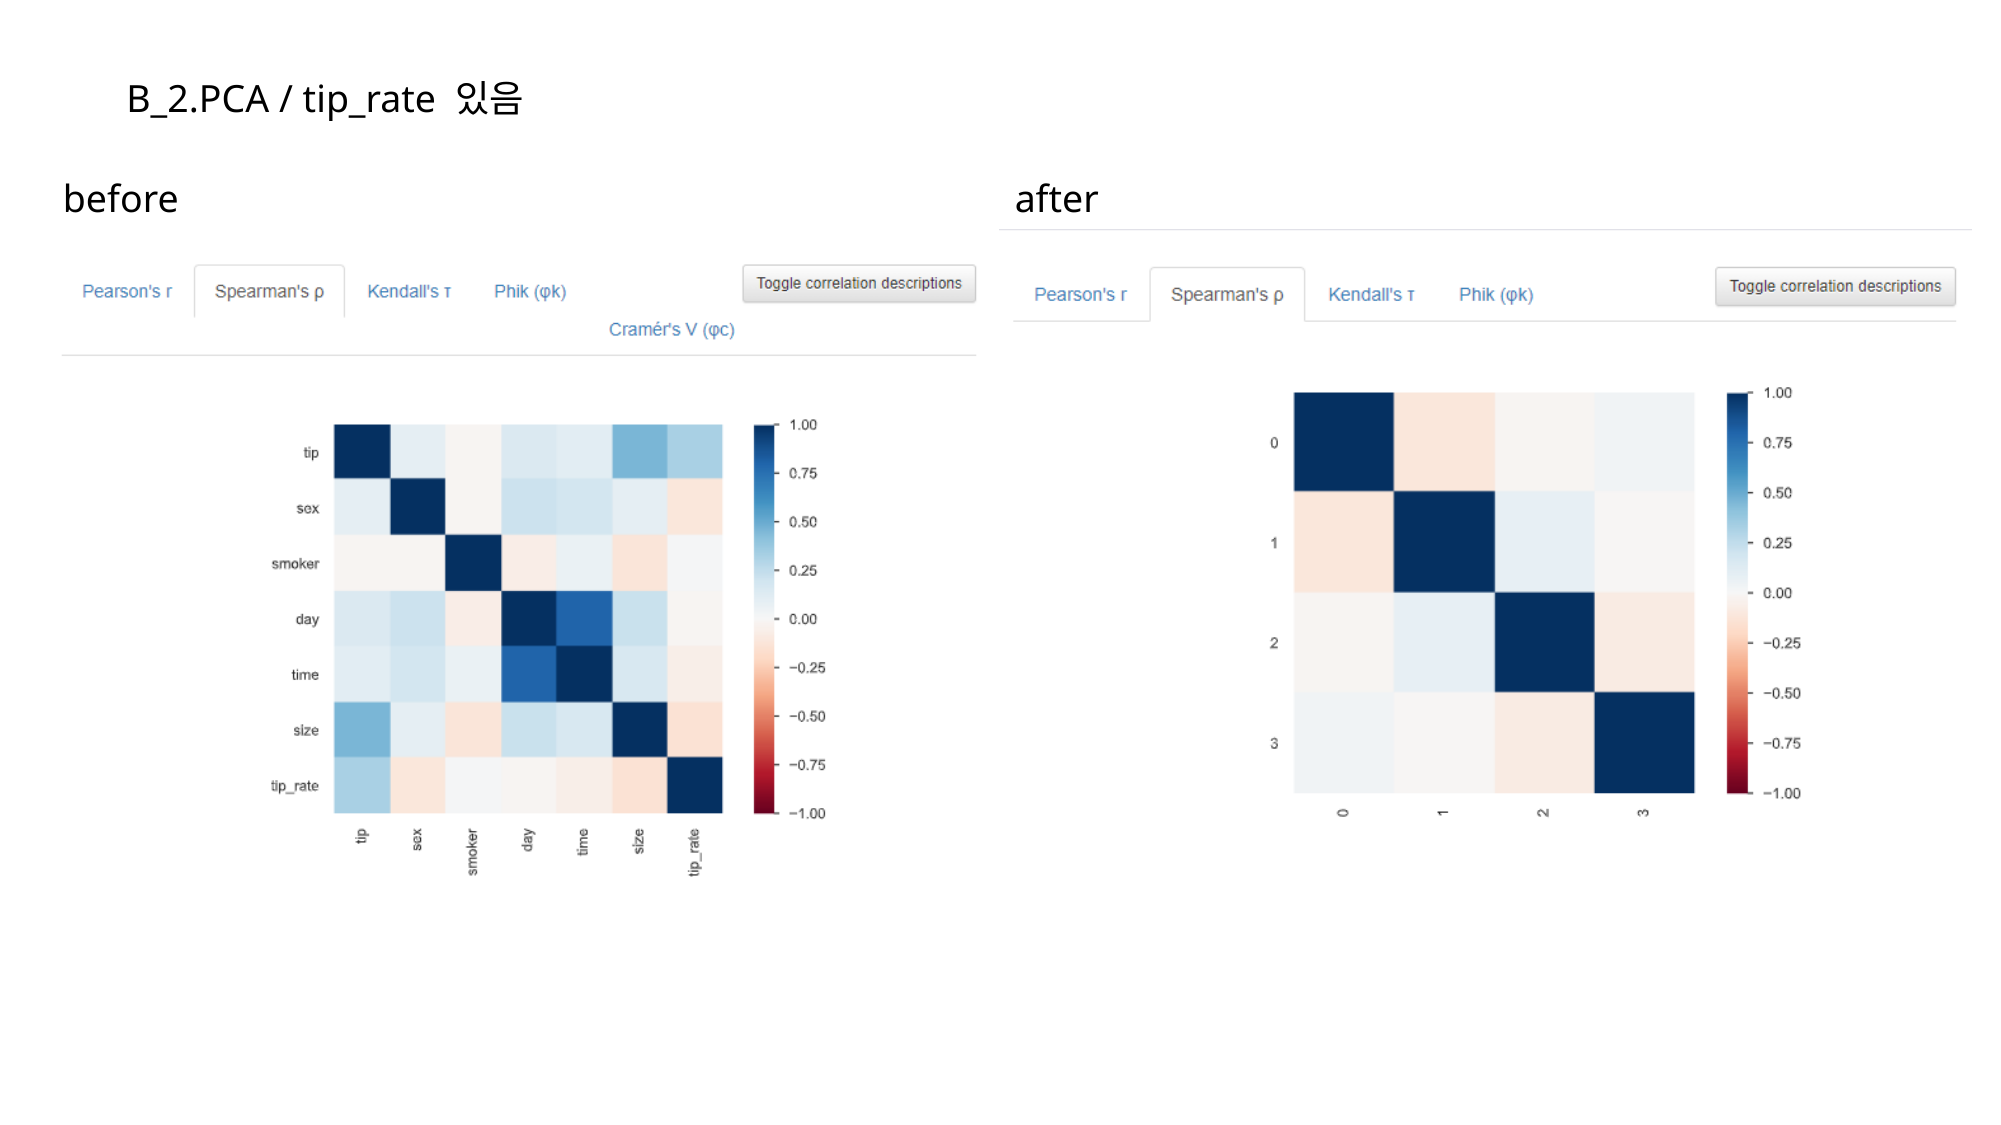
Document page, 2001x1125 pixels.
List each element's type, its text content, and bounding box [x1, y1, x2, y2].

picture [999, 229, 1972, 940]
text_box after [999, 167, 1272, 228]
text_box B_2.PCA / tip_rate 있음 [111, 67, 727, 128]
picture [48, 229, 989, 958]
text_box before [48, 167, 320, 228]
